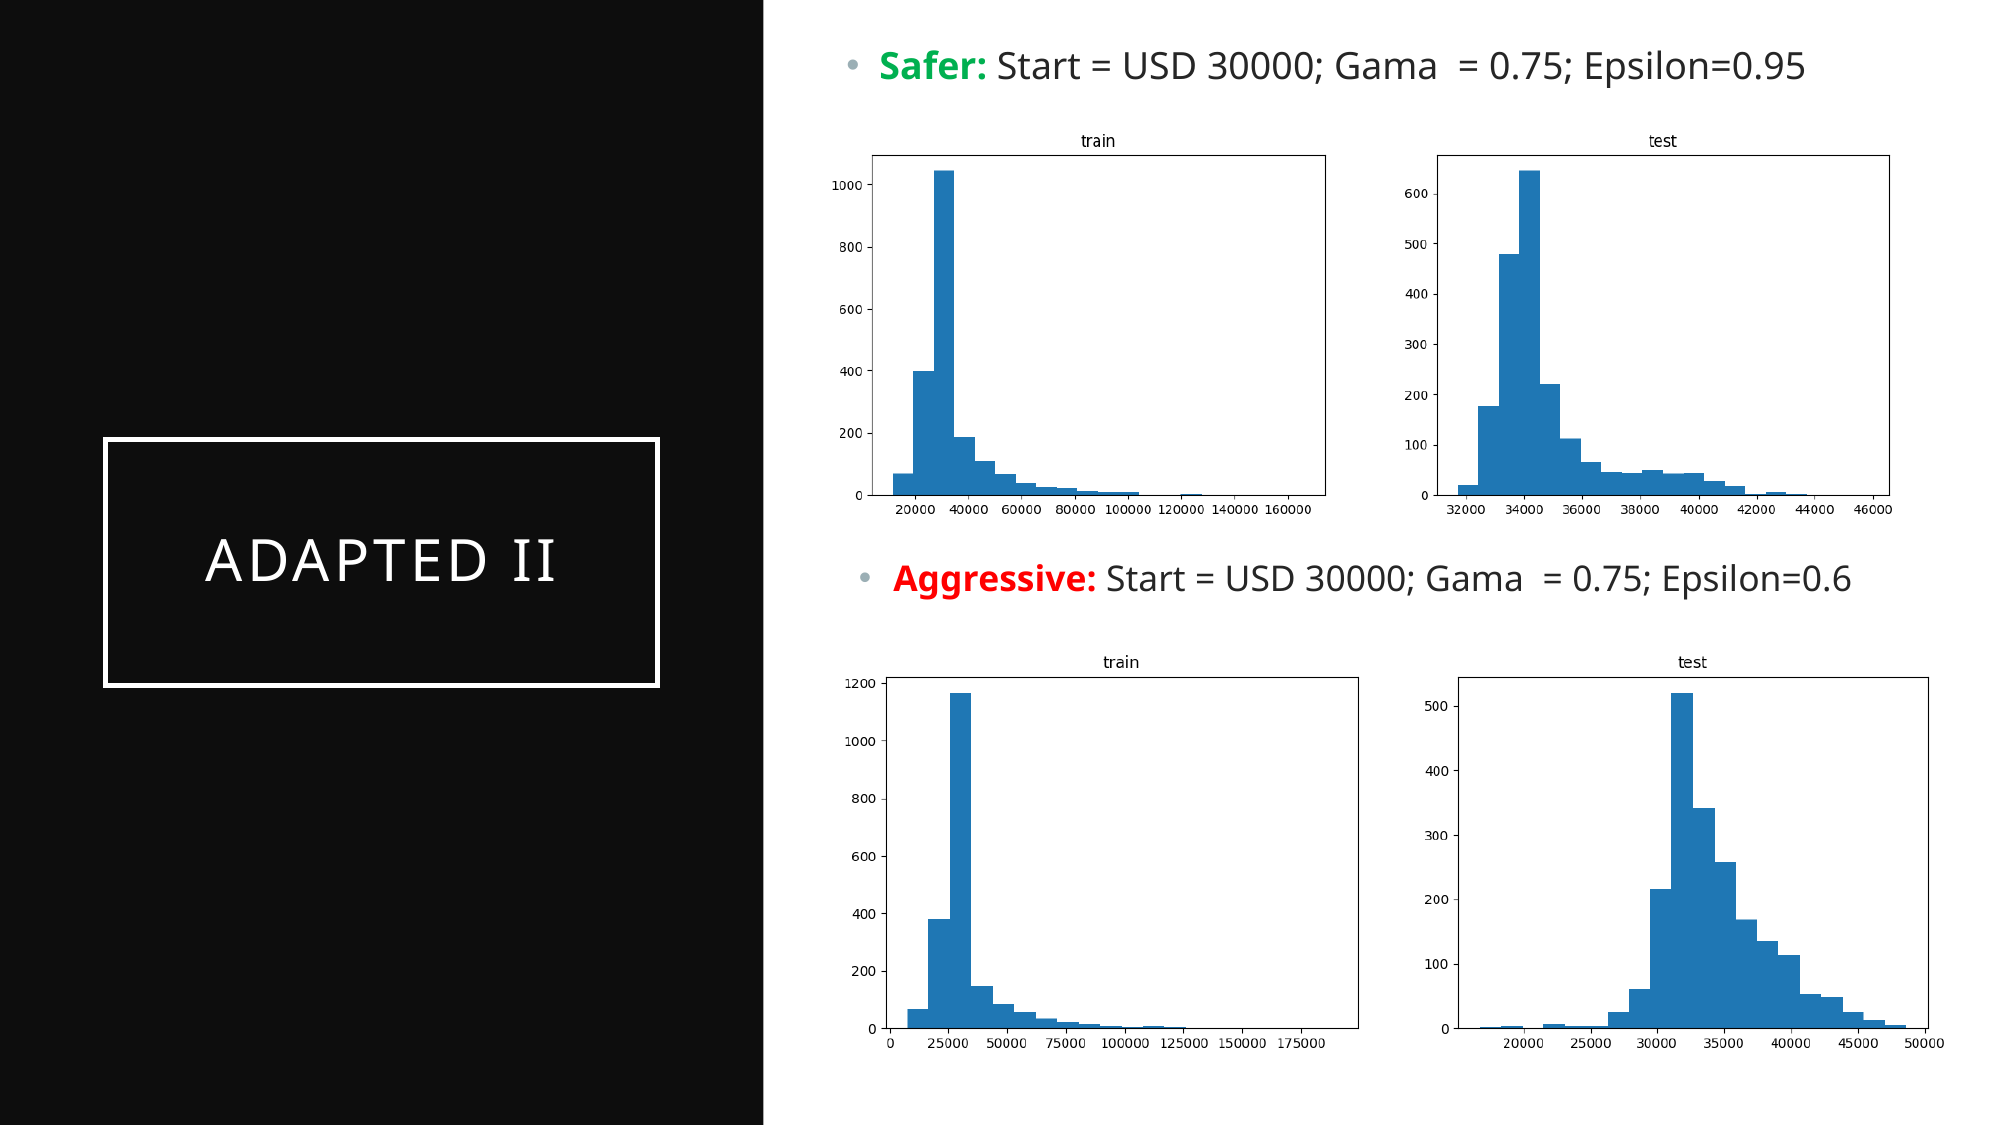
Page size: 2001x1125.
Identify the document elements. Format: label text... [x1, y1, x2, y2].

picture [809, 621, 1988, 1079]
text_box Aggressive: Start = USD 30000; Gama = 0.75; Epsilon=0.6 [844, 548, 1922, 621]
list Safer: Start = USD 30000; Gama = 0.75; Epsilon=0.95 [831, 34, 1909, 101]
title Adapted II [103, 437, 660, 688]
text_box [764, 0, 2000, 1125]
text_box [0, 0, 764, 1125]
picture [798, 101, 1947, 543]
